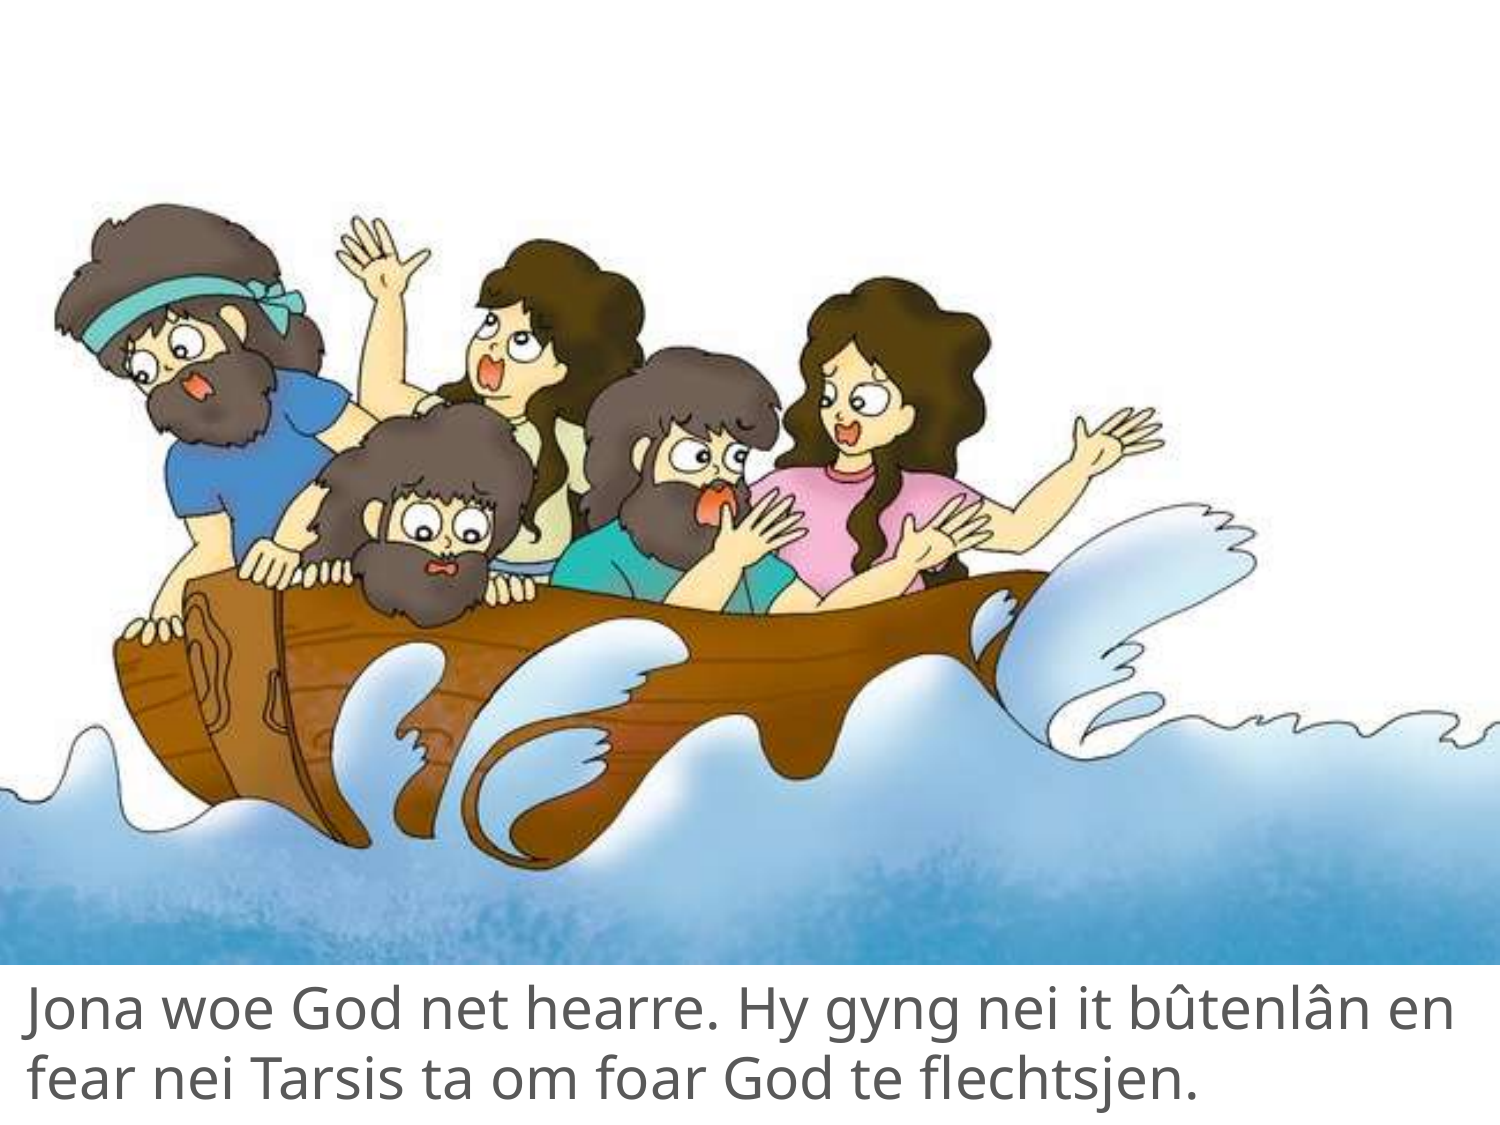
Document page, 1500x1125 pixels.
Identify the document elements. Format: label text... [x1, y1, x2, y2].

picture [0, 0, 1500, 965]
text_box Jona woe God net hearre. Hy gyng nei it bûtenlân en fear nei Tarsis ta om foar God te flechtsjen. [11, 973, 1483, 1119]
